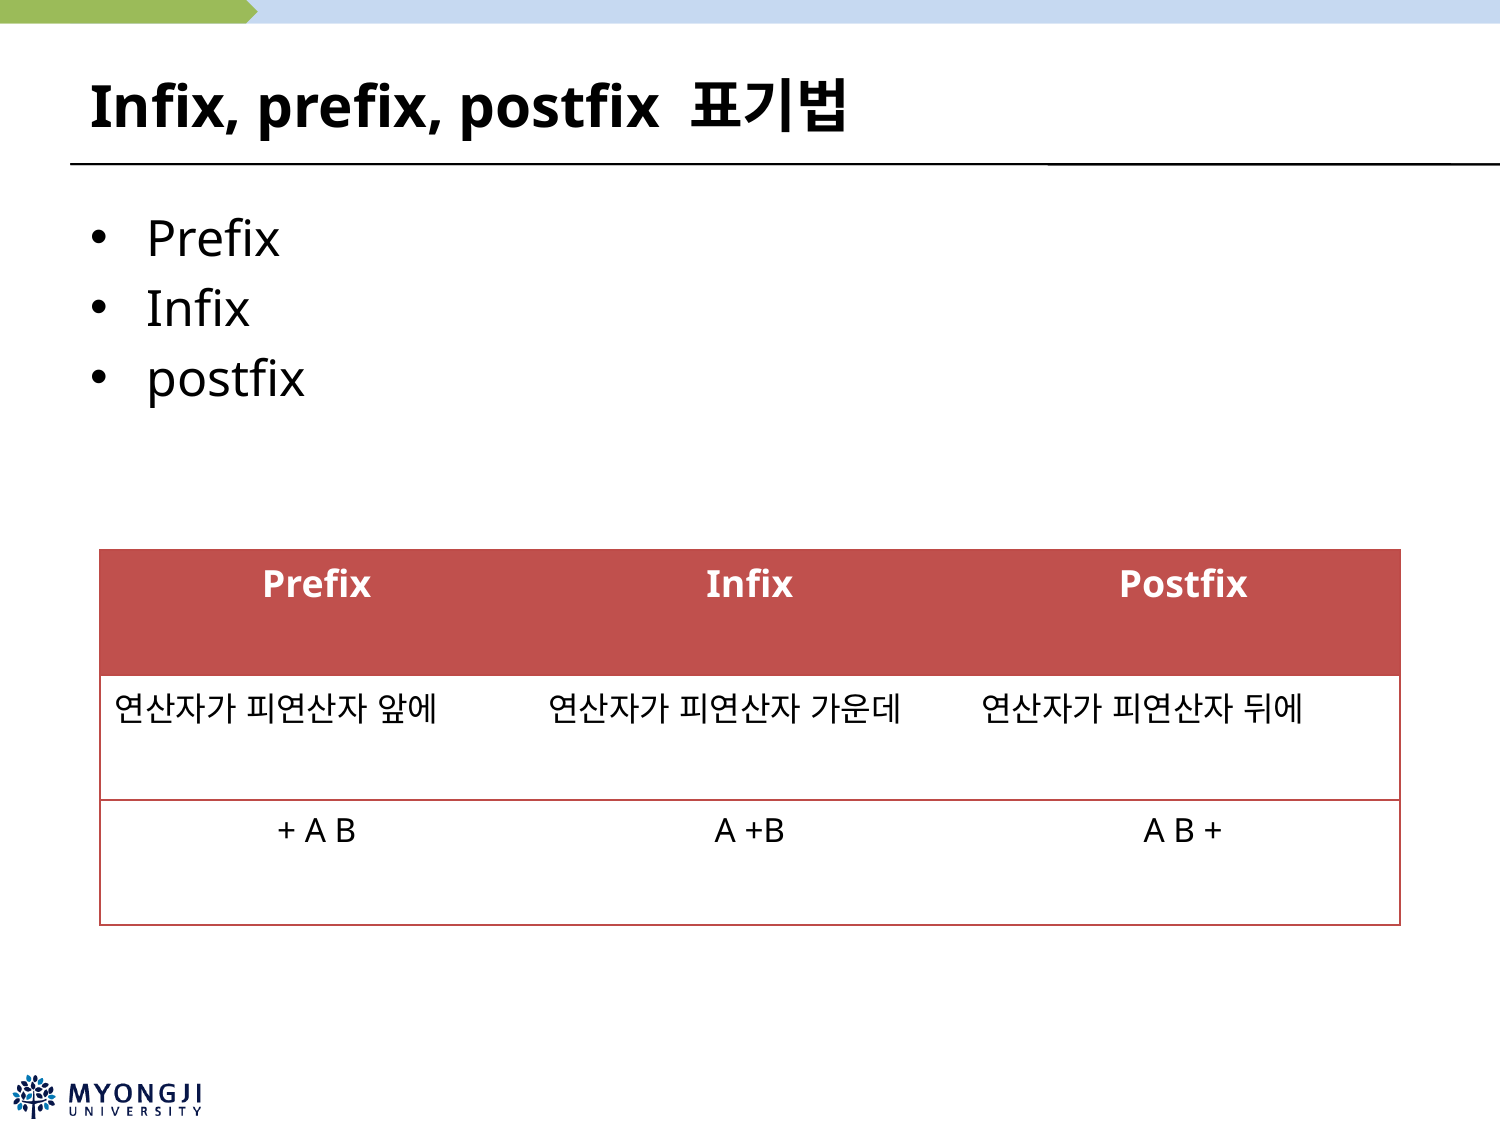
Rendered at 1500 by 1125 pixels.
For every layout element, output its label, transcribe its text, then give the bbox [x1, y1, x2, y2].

title Infix, prefix, postfix 표기법 [75, 45, 1477, 164]
picture [0, 1066, 256, 1125]
table_cell A B + [967, 801, 1399, 924]
table_header Infix [533, 551, 967, 674]
table_cell A +B [533, 801, 967, 924]
table_cell 연산자가 피연산자 앞에 [101, 676, 533, 799]
table_cell 연산자가 피연산자 뒤에 [967, 676, 1399, 799]
table_header Postfix [967, 551, 1399, 674]
table_header Prefix [101, 551, 533, 674]
list Prefix Infix postfix [75, 199, 1425, 1005]
table_cell 연산자가 피연산자 가운데 [533, 676, 967, 799]
table_cell + A B [101, 801, 533, 924]
